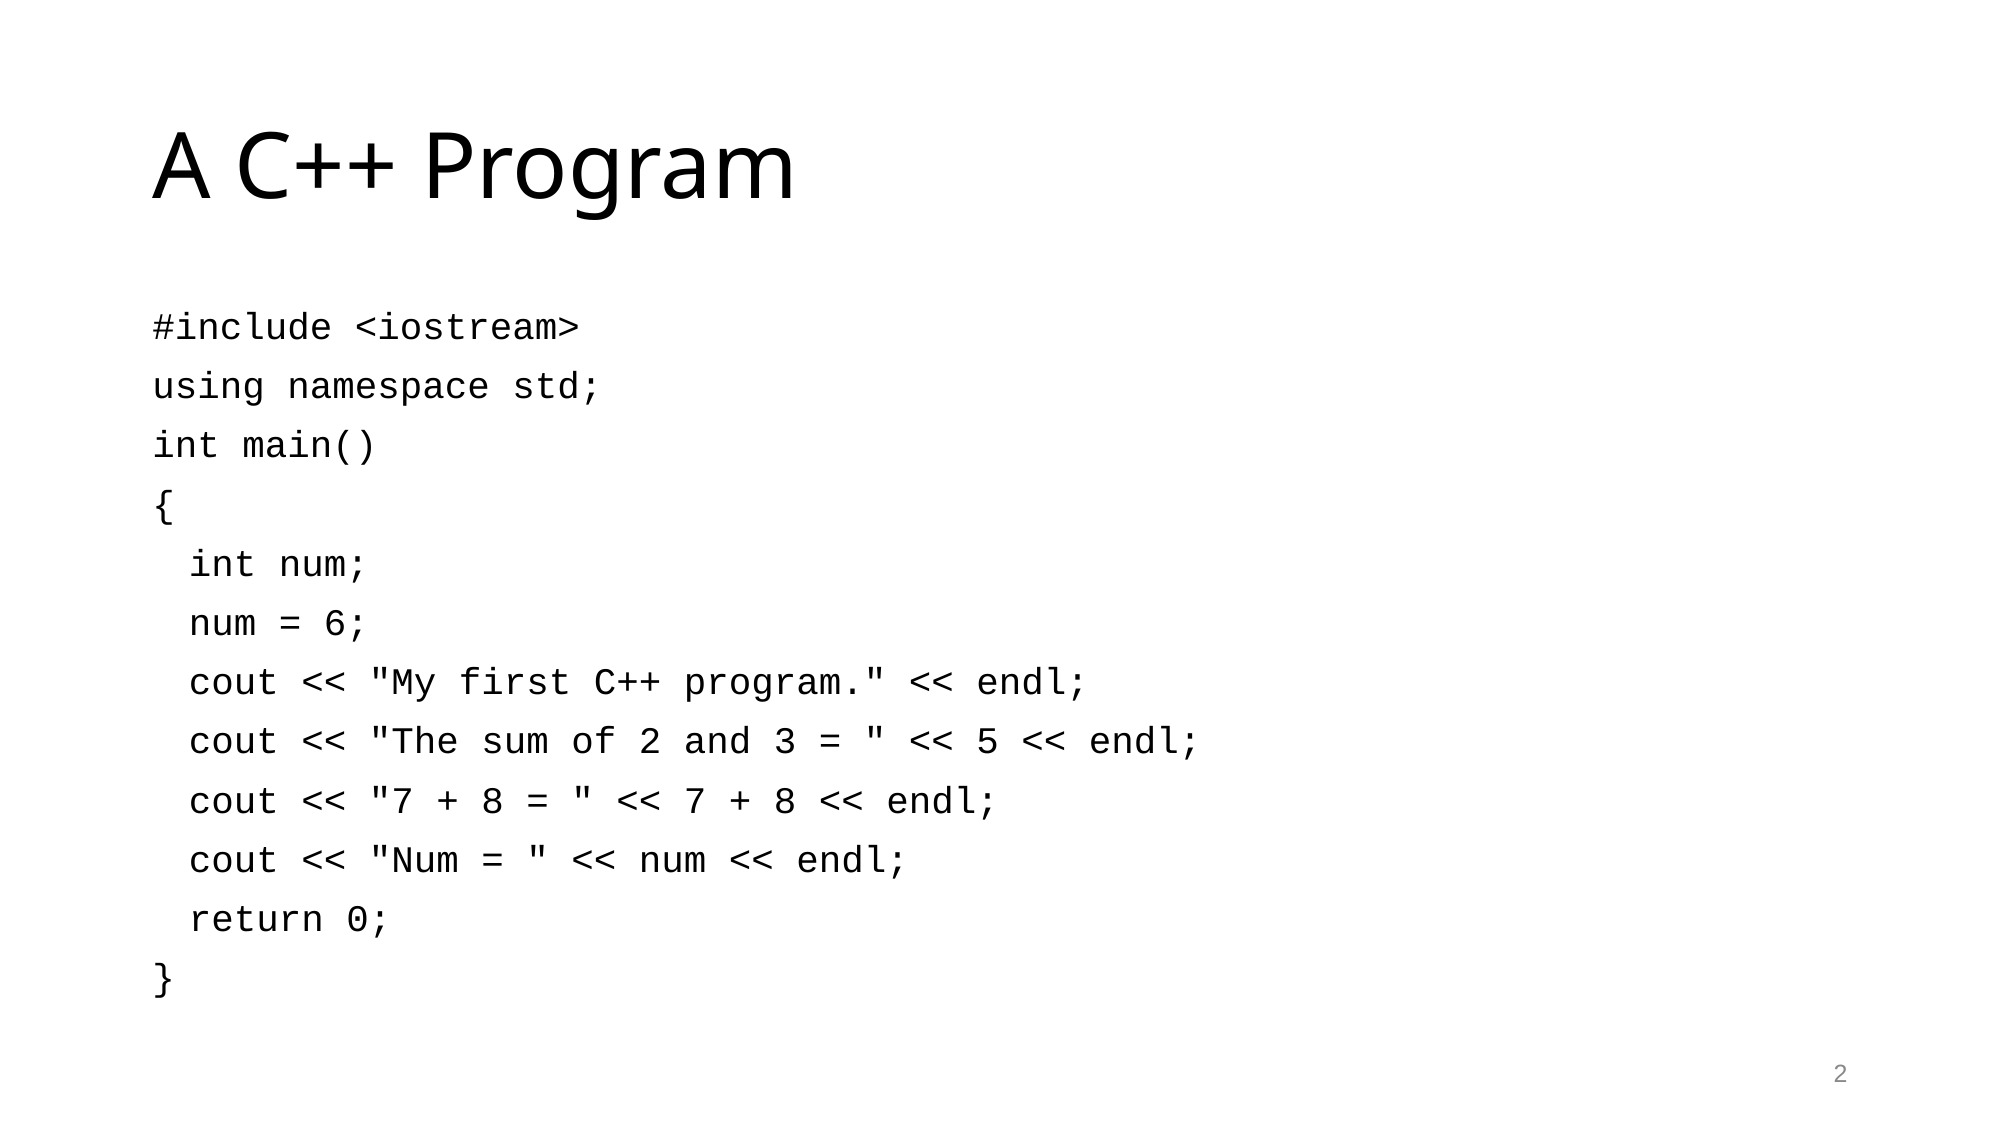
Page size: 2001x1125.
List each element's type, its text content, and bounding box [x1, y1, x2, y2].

title A C++ Program [137, 59, 1863, 278]
slide_number 2 [1412, 1042, 1863, 1103]
list #include <iostream> using namespace std; int main() { int num; num = 6; cout << "My first C++ program." << endl; cout << "The sum of 2 and 3 = " << 5 << endl; cout << "7 + 8 = " << 7 + 8 << endl; cout << "Num = " << num << endl; return 0; } [137, 299, 1863, 1014]
